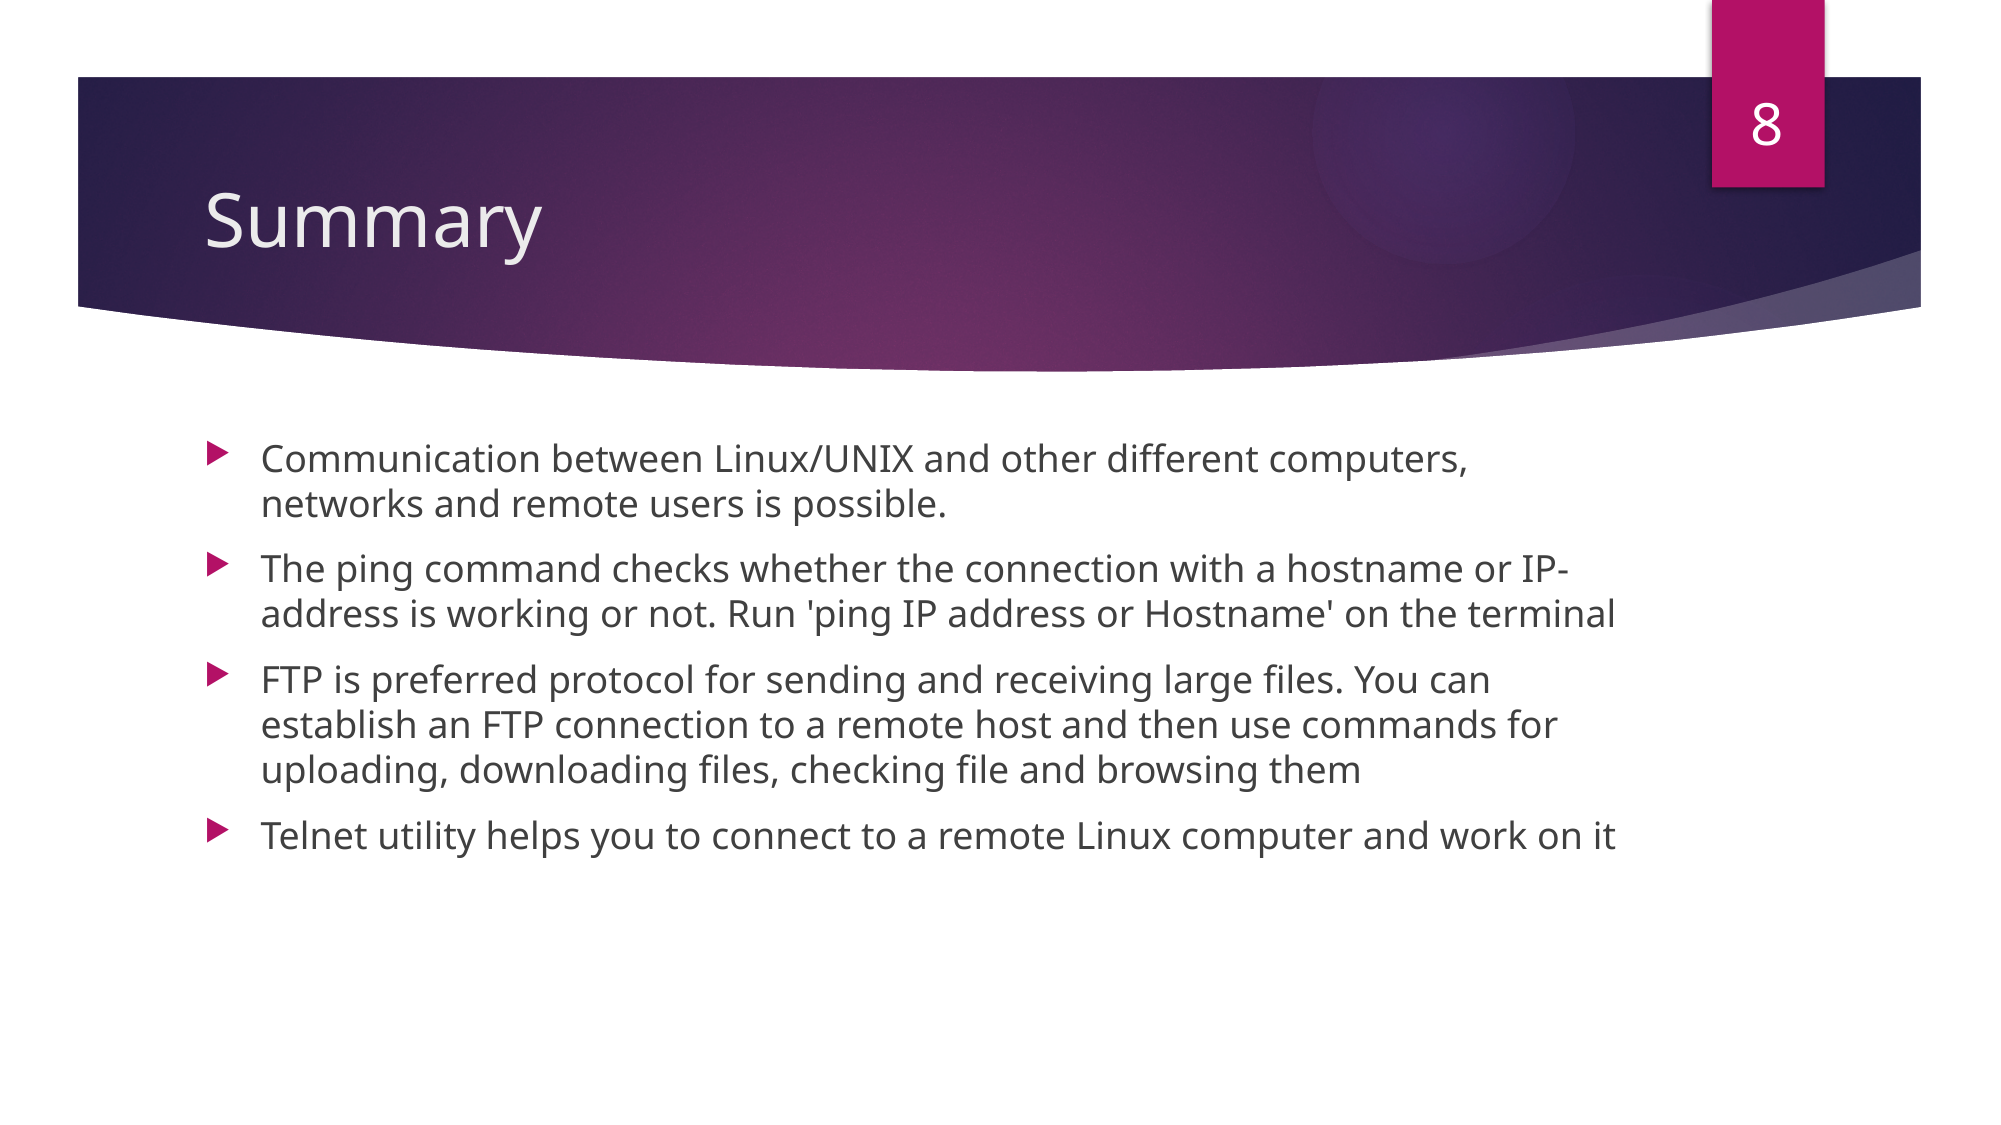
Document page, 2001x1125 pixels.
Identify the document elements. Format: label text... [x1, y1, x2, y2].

title Summary [189, 159, 1627, 276]
slide_number 8 [1698, 48, 1836, 175]
list Communication between Linux/UNIX and other different computers, networks and remote users is possible. The ping command checks whether the connection with a hostname or IP-address is working or not. Run 'ping IP address or Hostname' on the terminal FTP is preferred protocol for sending and receiving large files. You can establish an FTP connection to a remote host and then use commands for uploading, downloading files, checking file and browsing them Telnet utility helps you to connect to a remote Linux computer and work on it [189, 427, 1638, 988]
